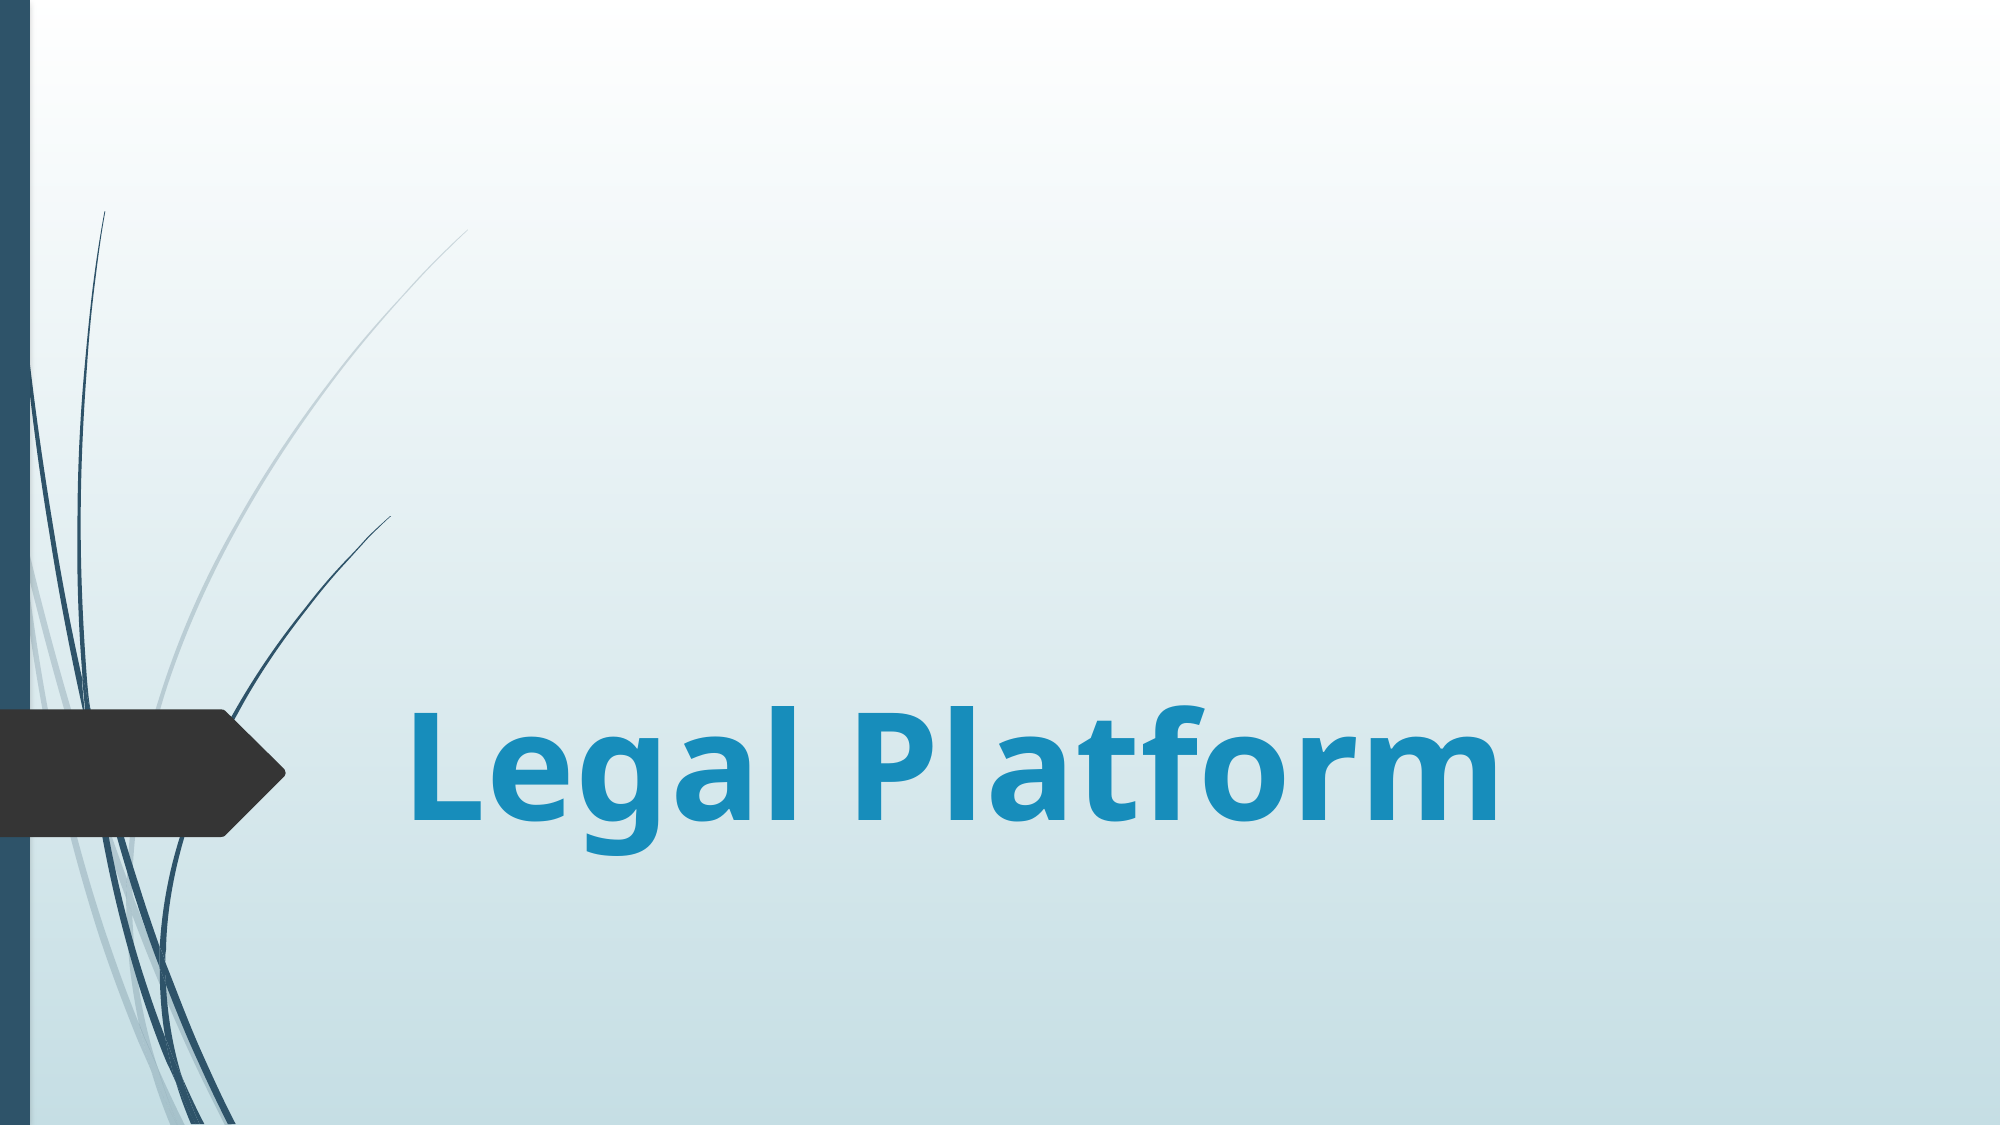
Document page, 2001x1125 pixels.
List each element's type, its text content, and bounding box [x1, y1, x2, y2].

title Legal Platform [386, 486, 1850, 858]
